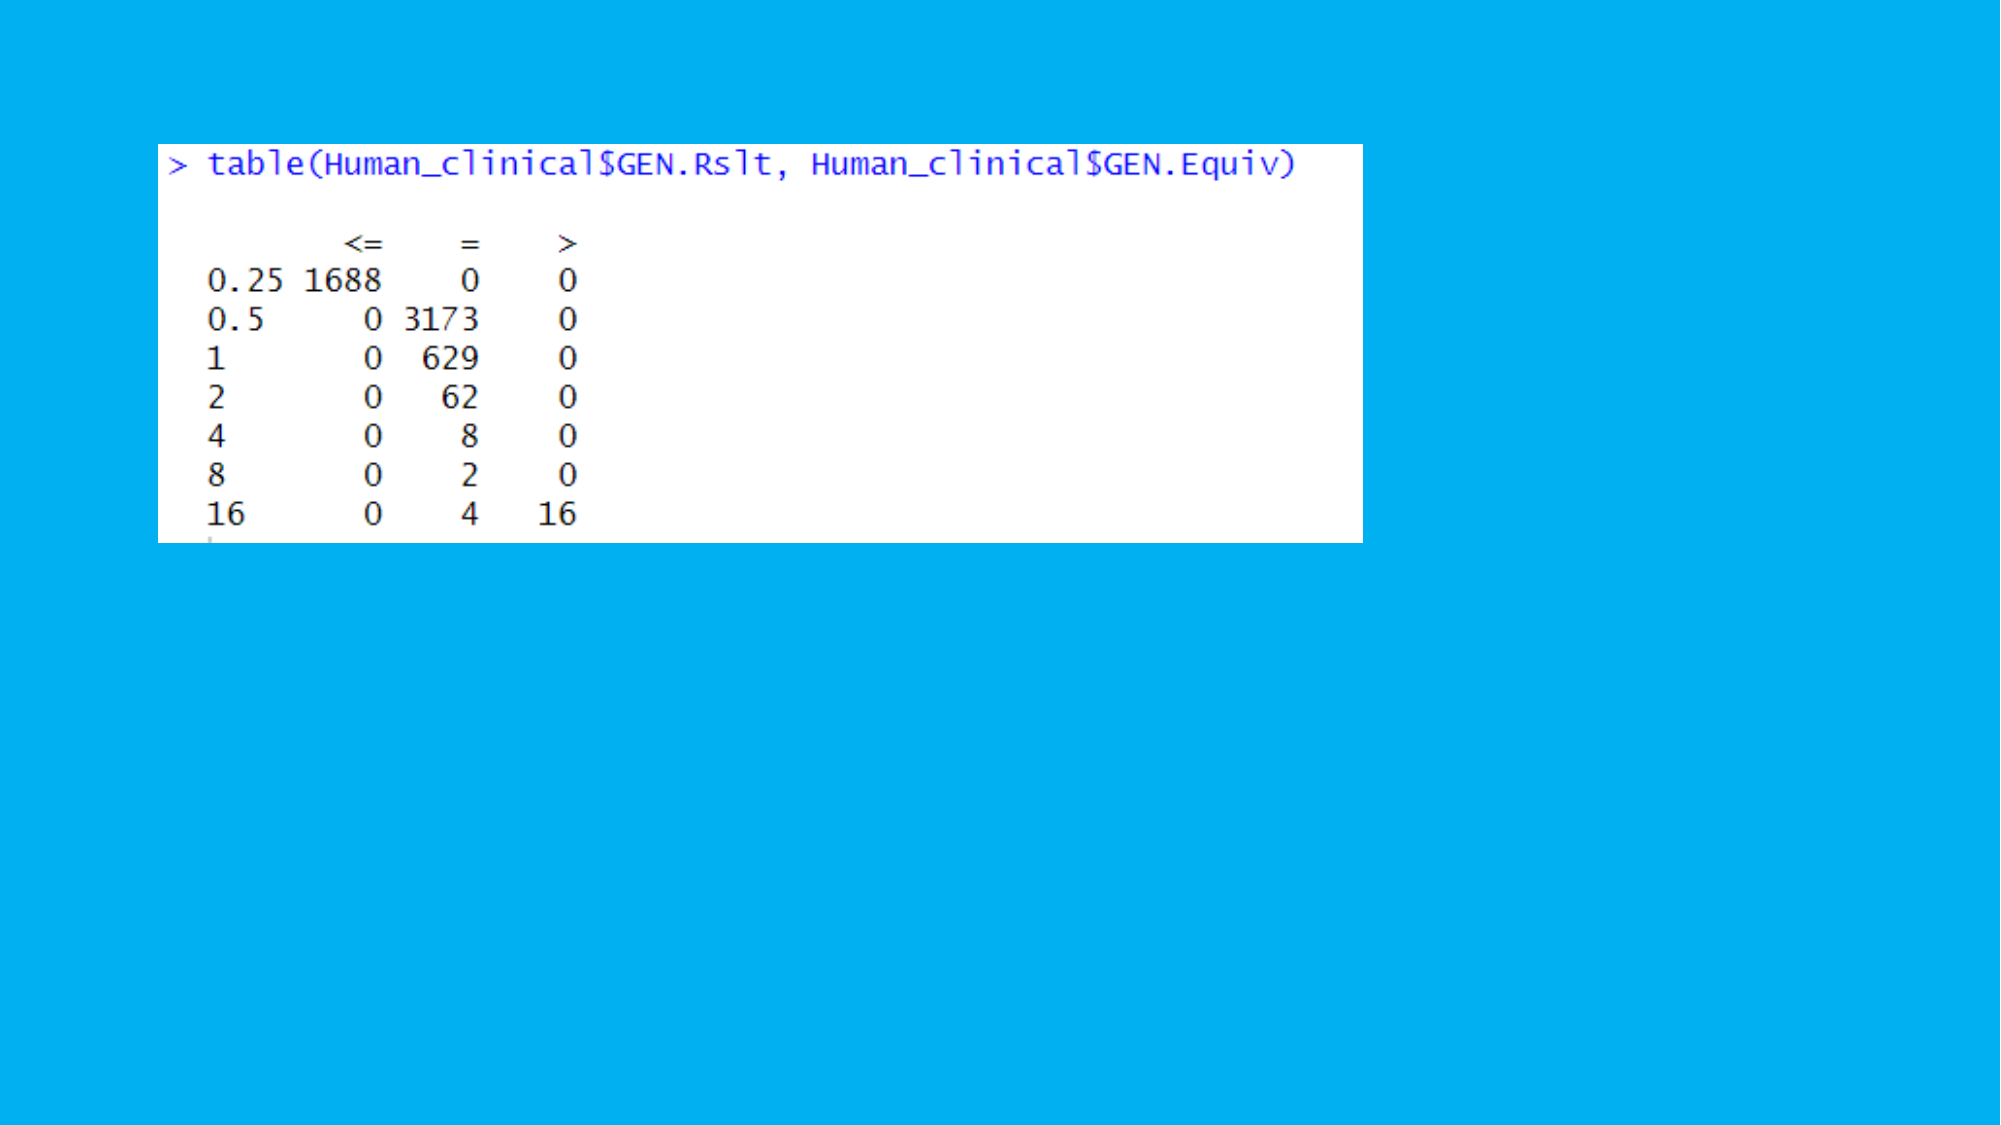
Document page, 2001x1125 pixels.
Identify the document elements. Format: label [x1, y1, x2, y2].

picture [159, 145, 1362, 542]
